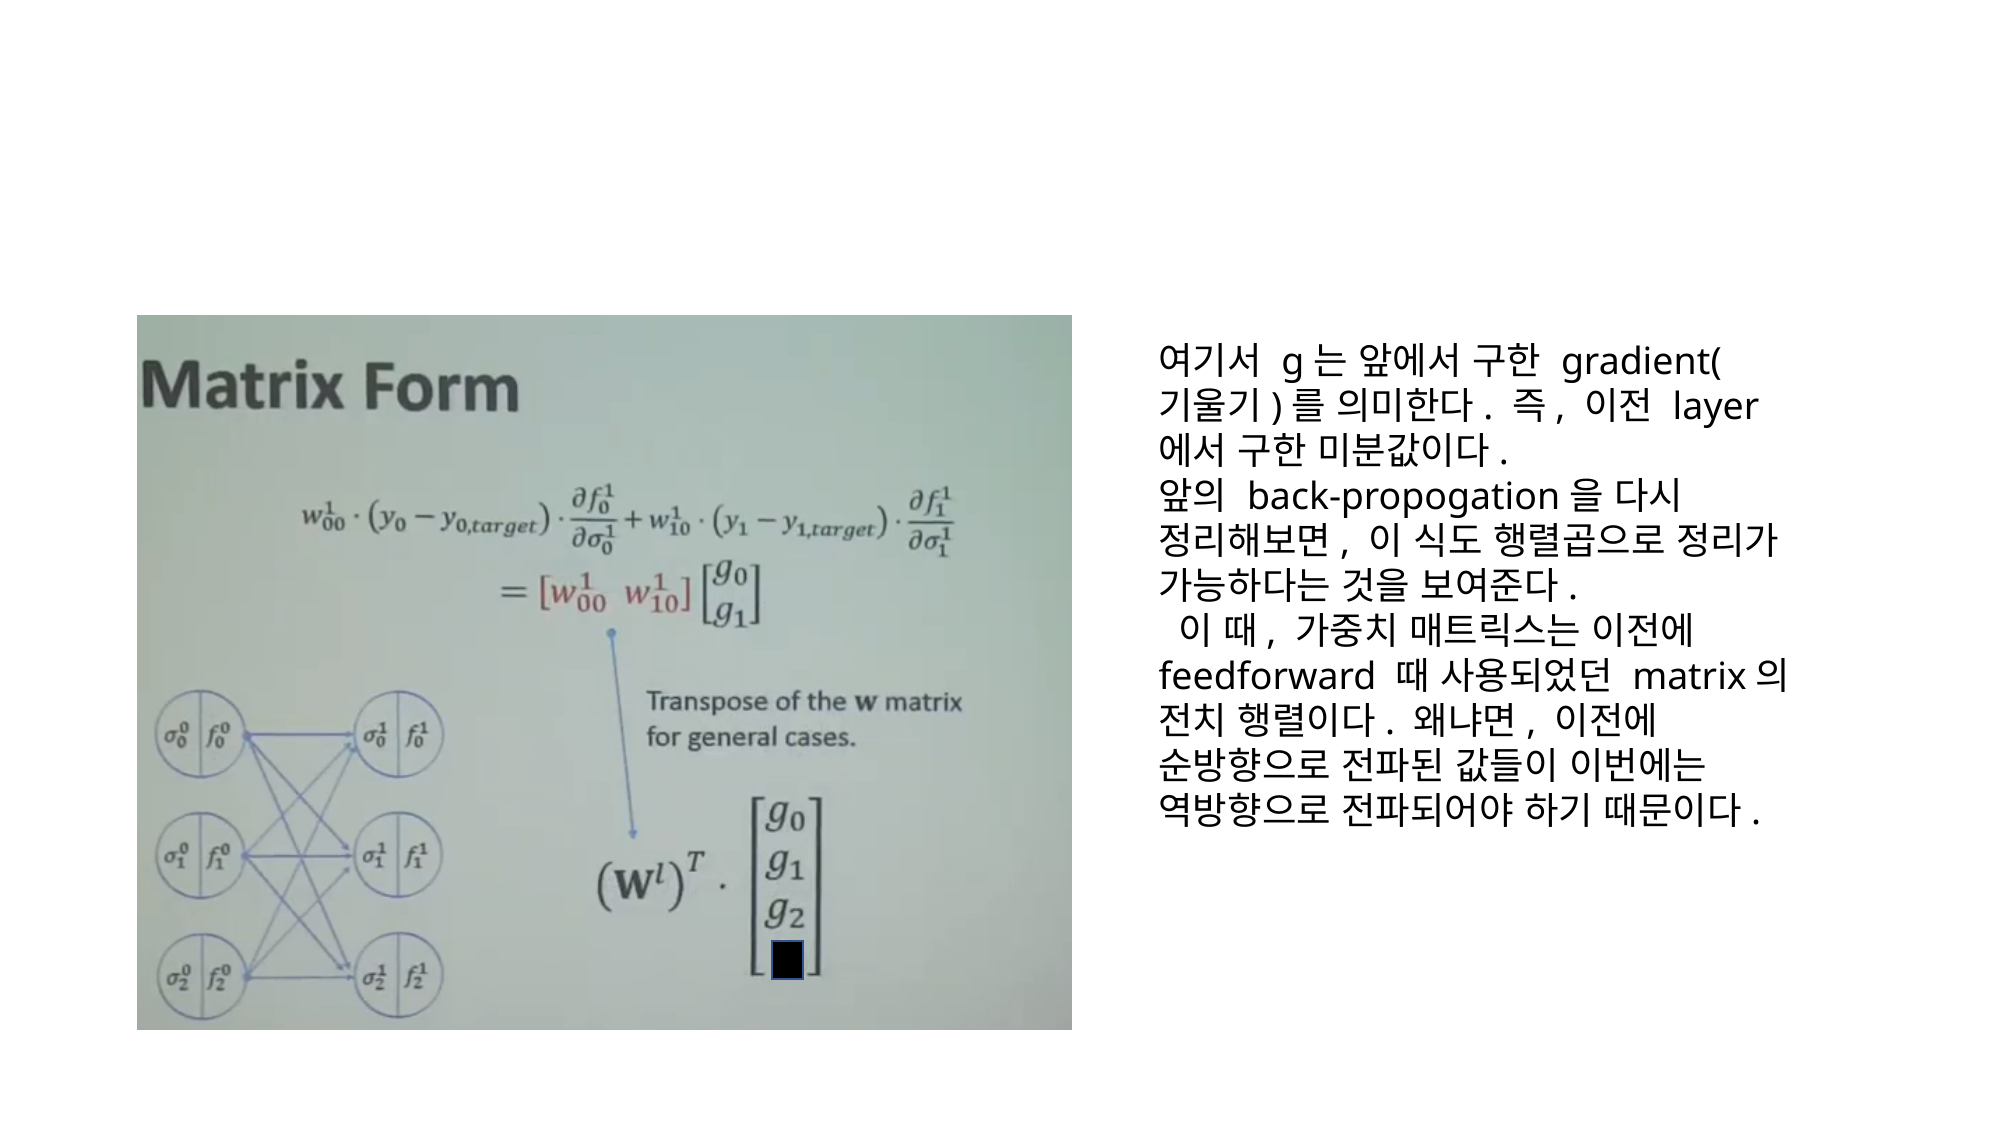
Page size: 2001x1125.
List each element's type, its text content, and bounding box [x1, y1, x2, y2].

text_box 여기서 g는 앞에서 구한 gradient(기울기)를 의미한다. 즉, 이전 layer에서 구한 미분값이다. 앞의 back-propogation을 다시 정리해보면, 이 식도 행렬곱으로 정리가 가능하다는 것을 보여준다. 이 때, 가중치 매트릭스는 이전에 feedforward 때 사용되었던 matrix의 전치 행렬이다. 왜냐면, 이전에 순방향으로 전파된 값들이 이번에는 역방향으로 전파되어야 하기 때문이다. [1143, 329, 1843, 840]
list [137, 315, 1072, 1030]
